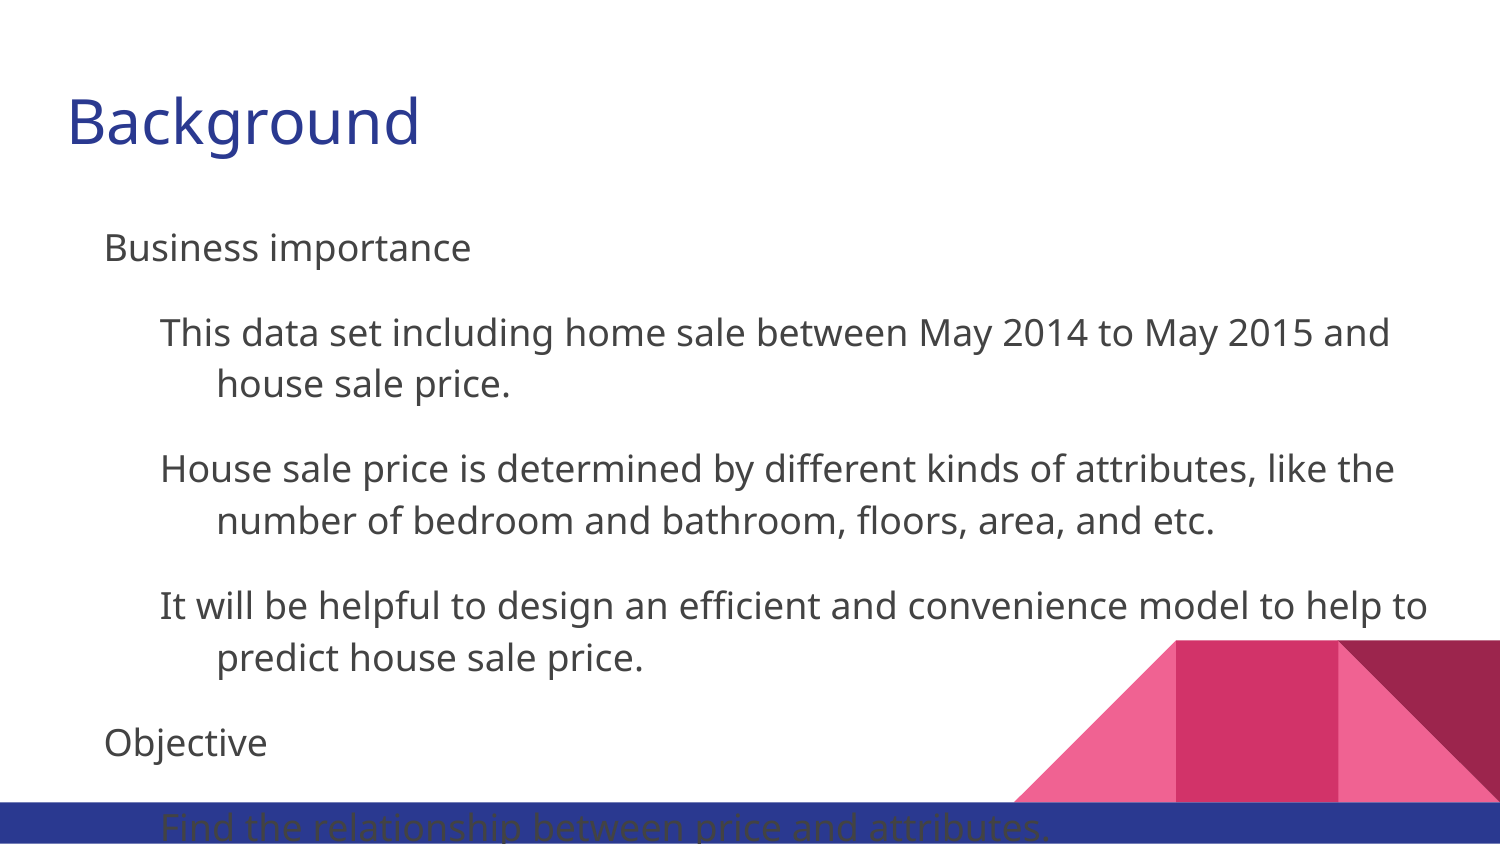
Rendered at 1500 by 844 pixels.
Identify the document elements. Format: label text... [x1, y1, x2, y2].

title Background [51, 67, 1449, 167]
list Business importance This data set including home sale between May 2014 to May 2015 and house sale price. House sale price is determined by different kinds of attributes, like the number of bedroom and bathroom, floors, area, and etc. It will be helpful to design an efficient and convenience model to help to predict house sale price. Objective Find the relationship between price and attributes. [51, 201, 1449, 750]
